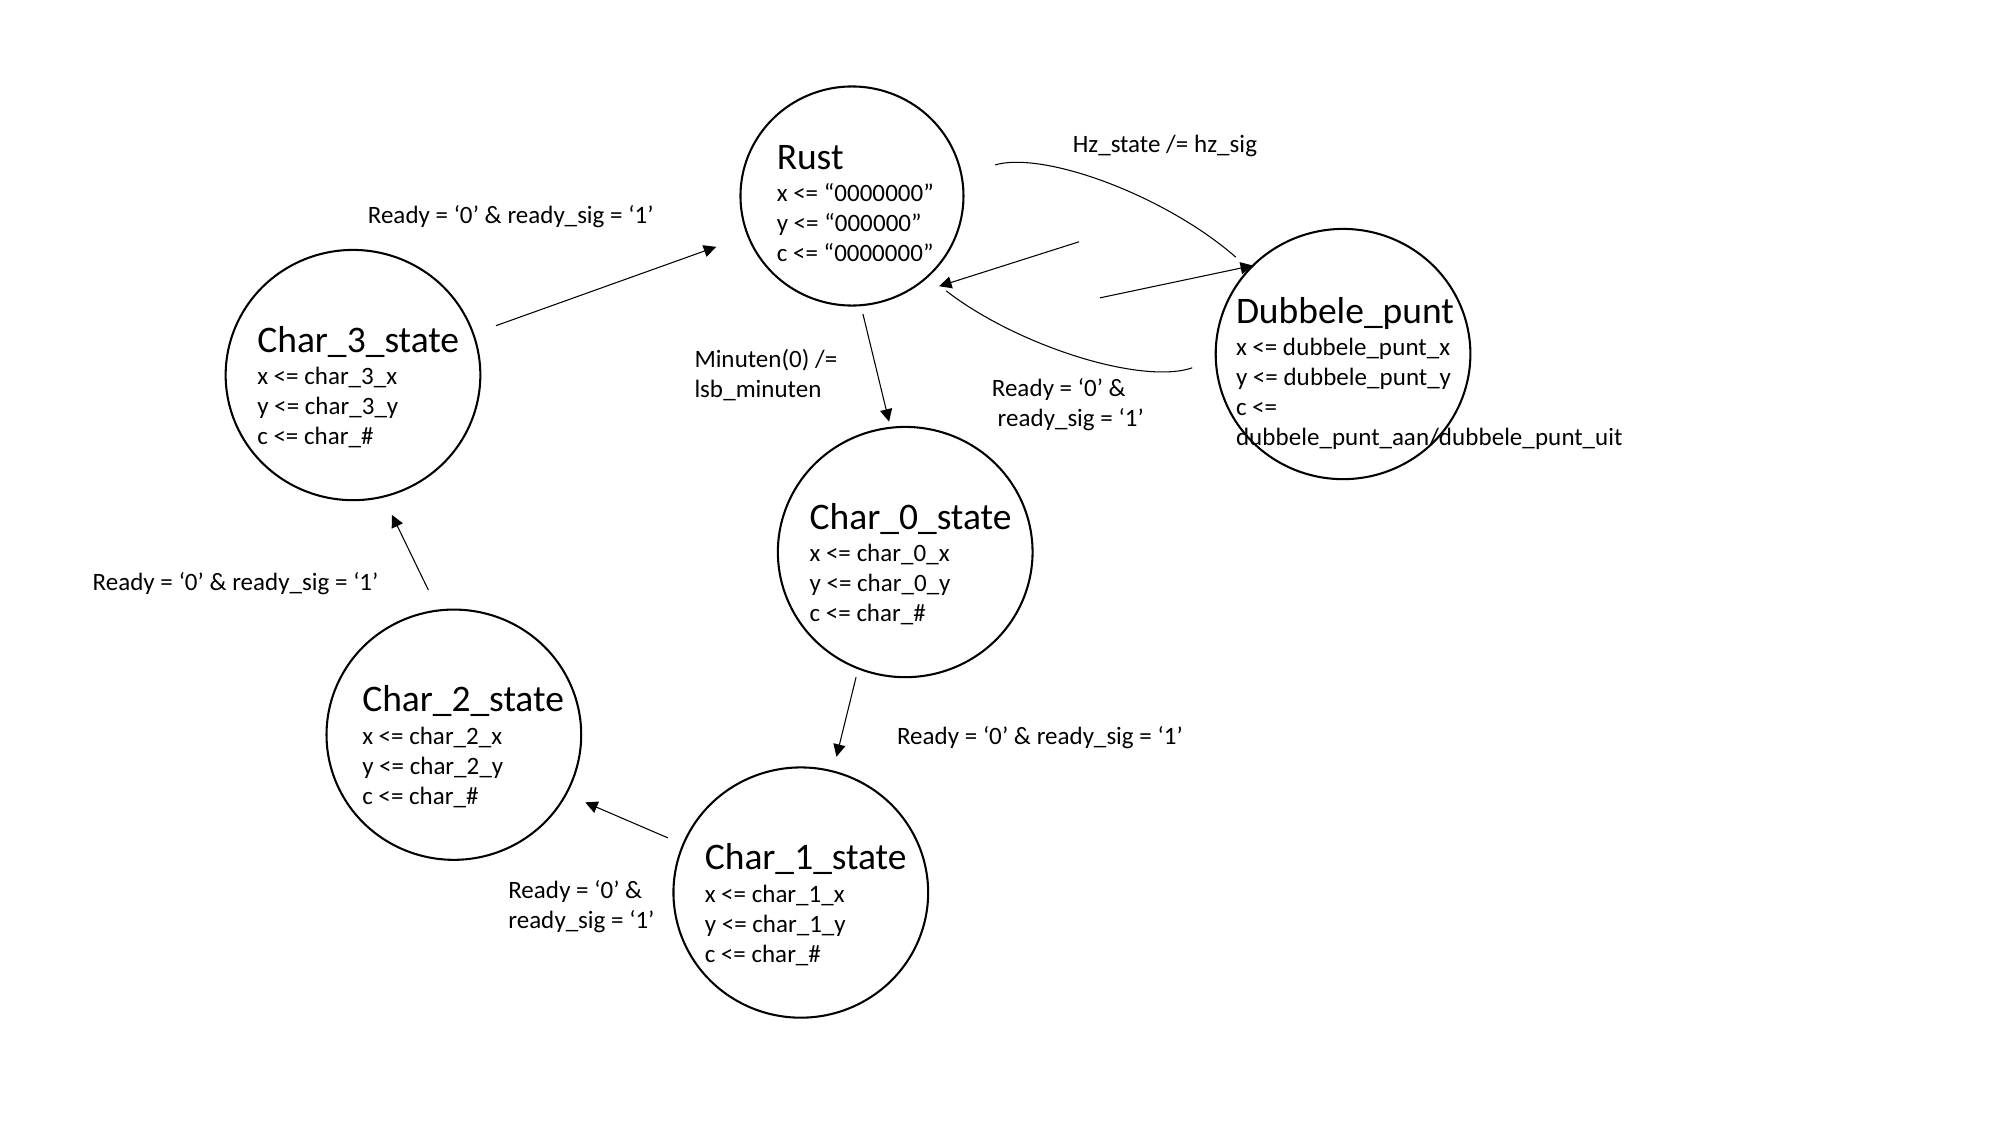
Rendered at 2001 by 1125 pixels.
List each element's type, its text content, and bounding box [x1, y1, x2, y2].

text_box [244, 248, 462, 307]
text_box [682, 941, 690, 957]
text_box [862, 313, 890, 422]
text_box [703, 975, 899, 1019]
text_box [693, 766, 909, 824]
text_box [836, 677, 857, 757]
text_box Char_1_state x <= char_1_x y <= char_1_y c <= char_# [690, 824, 928, 975]
text_box [776, 489, 794, 616]
text_box [797, 425, 1014, 484]
text_box Dubbele_punt x <= dubbele_punt_x y <= dubbele_punt_y c <= dubbele_punt_aan/dubbele_punt_uit [1221, 278, 1642, 488]
text_box [356, 817, 552, 861]
text_box Ready = ‘0’ & ready_sig = ‘1’ [353, 191, 674, 237]
text_box [255, 457, 451, 502]
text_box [939, 286, 947, 291]
text_box [950, 141, 965, 251]
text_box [391, 514, 429, 590]
text_box Ready = ‘0’ & ready_sig = ‘1’ [78, 557, 399, 603]
text_box Char_2_state x <= char_2_x y <= char_2_y c <= char_# [347, 666, 586, 817]
text_box [325, 608, 562, 805]
text_box [675, 828, 690, 865]
text_box [772, 274, 932, 307]
text_box [739, 129, 762, 263]
text_box [224, 311, 242, 439]
text_box Ready = ‘0’ & ready_sig = ‘1’ [977, 363, 1298, 439]
text_box [766, 85, 938, 124]
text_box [585, 802, 668, 838]
text_box [995, 161, 1237, 258]
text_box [495, 246, 717, 326]
text_box [1240, 227, 1446, 278]
text_box Ready = ‘0’ & ready_sig = ‘1’ [493, 865, 814, 941]
text_box Hz_state /= hz_sig [1058, 120, 1377, 165]
text_box Minuten(0) /= lsb_minuten [679, 335, 862, 410]
text_box Char_0_state x <= char_0_x y <= char_0_y c <= char_# [794, 484, 1033, 634]
text_box [1214, 315, 1221, 363]
text_box Char_3_state x <= char_3_x y <= char_3_y c <= char_# [242, 307, 481, 457]
text_box Ready = ‘0’ & ready_sig = ‘1’ [882, 712, 1203, 758]
text_box [945, 290, 1184, 363]
text_box [807, 634, 1003, 679]
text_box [1235, 257, 1253, 266]
text_box Rust x <= “0000000” y <= “000000” c <= “0000000” [762, 124, 950, 274]
